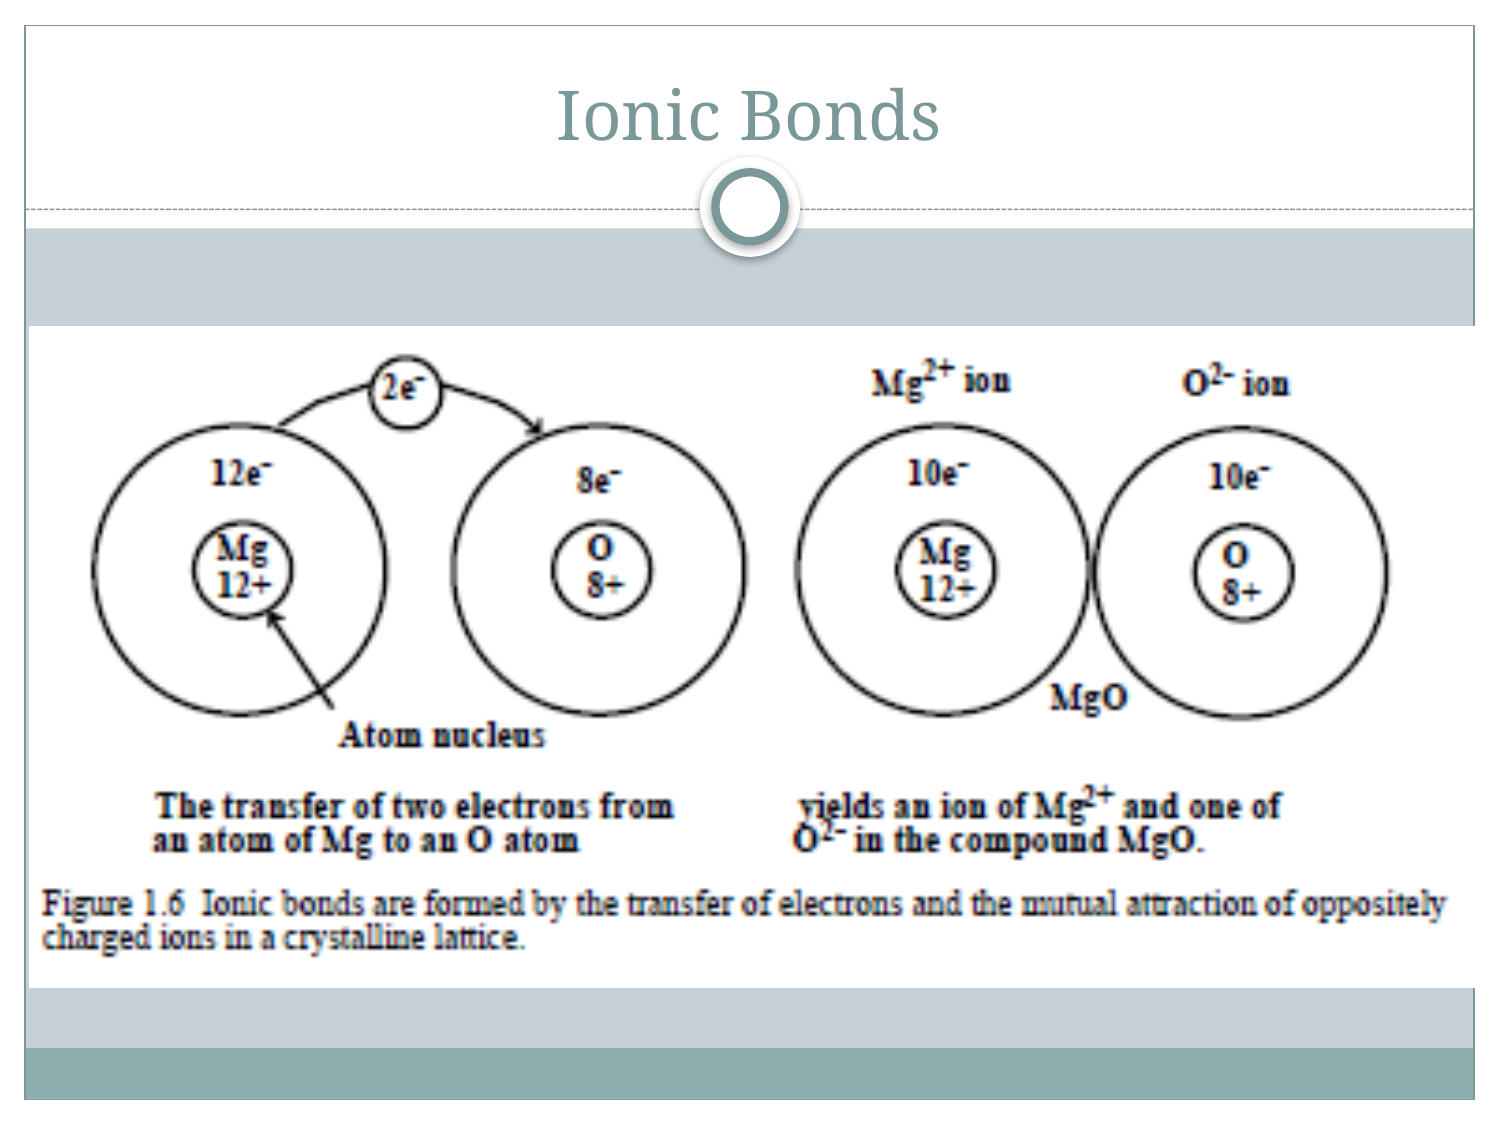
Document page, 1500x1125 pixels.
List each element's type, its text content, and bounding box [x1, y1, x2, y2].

title Ionic Bonds [49, 37, 1450, 162]
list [29, 326, 1484, 988]
